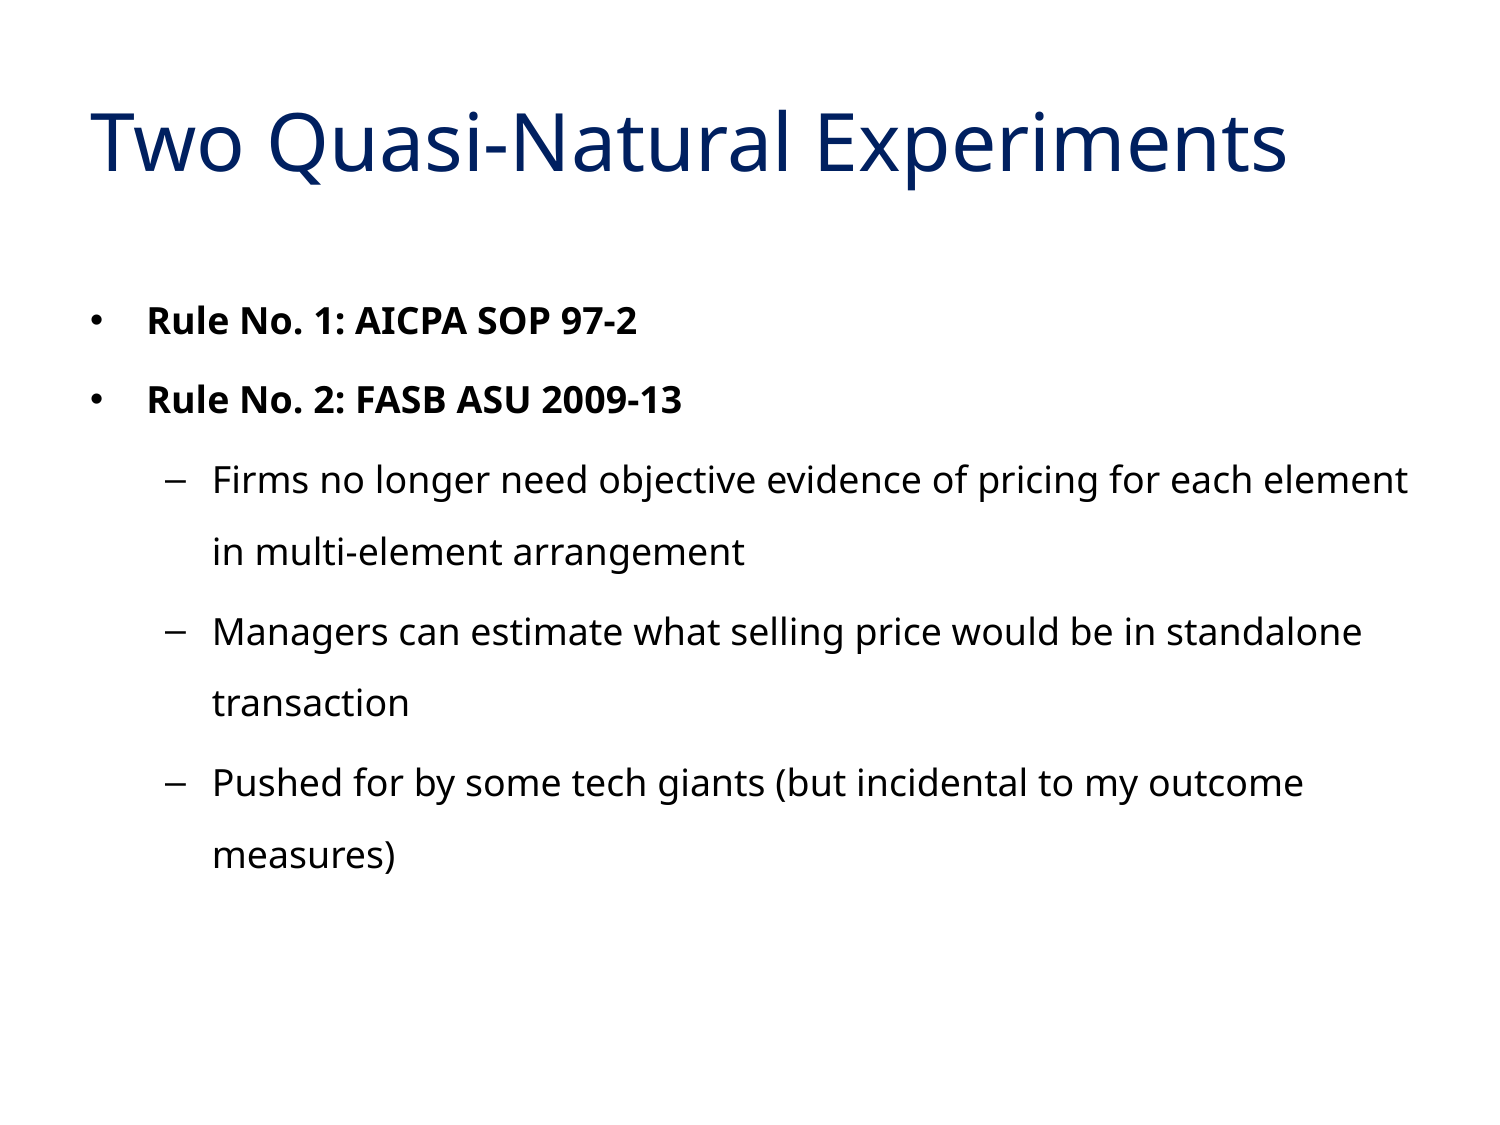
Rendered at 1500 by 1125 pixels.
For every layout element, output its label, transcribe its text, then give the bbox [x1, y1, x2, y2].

title Two Quasi-Natural Experiments [75, 45, 1425, 233]
list Rule No. 1: AICPA SOP 97-2 Rule No. 2: FASB ASU 2009-13 Firms no longer need objective evidence of pricing for each element in multi-element arrangement Managers can estimate what selling price would be in standalone transaction Pushed for by some tech giants (but incidental to my outcome measures) [75, 262, 1425, 1005]
